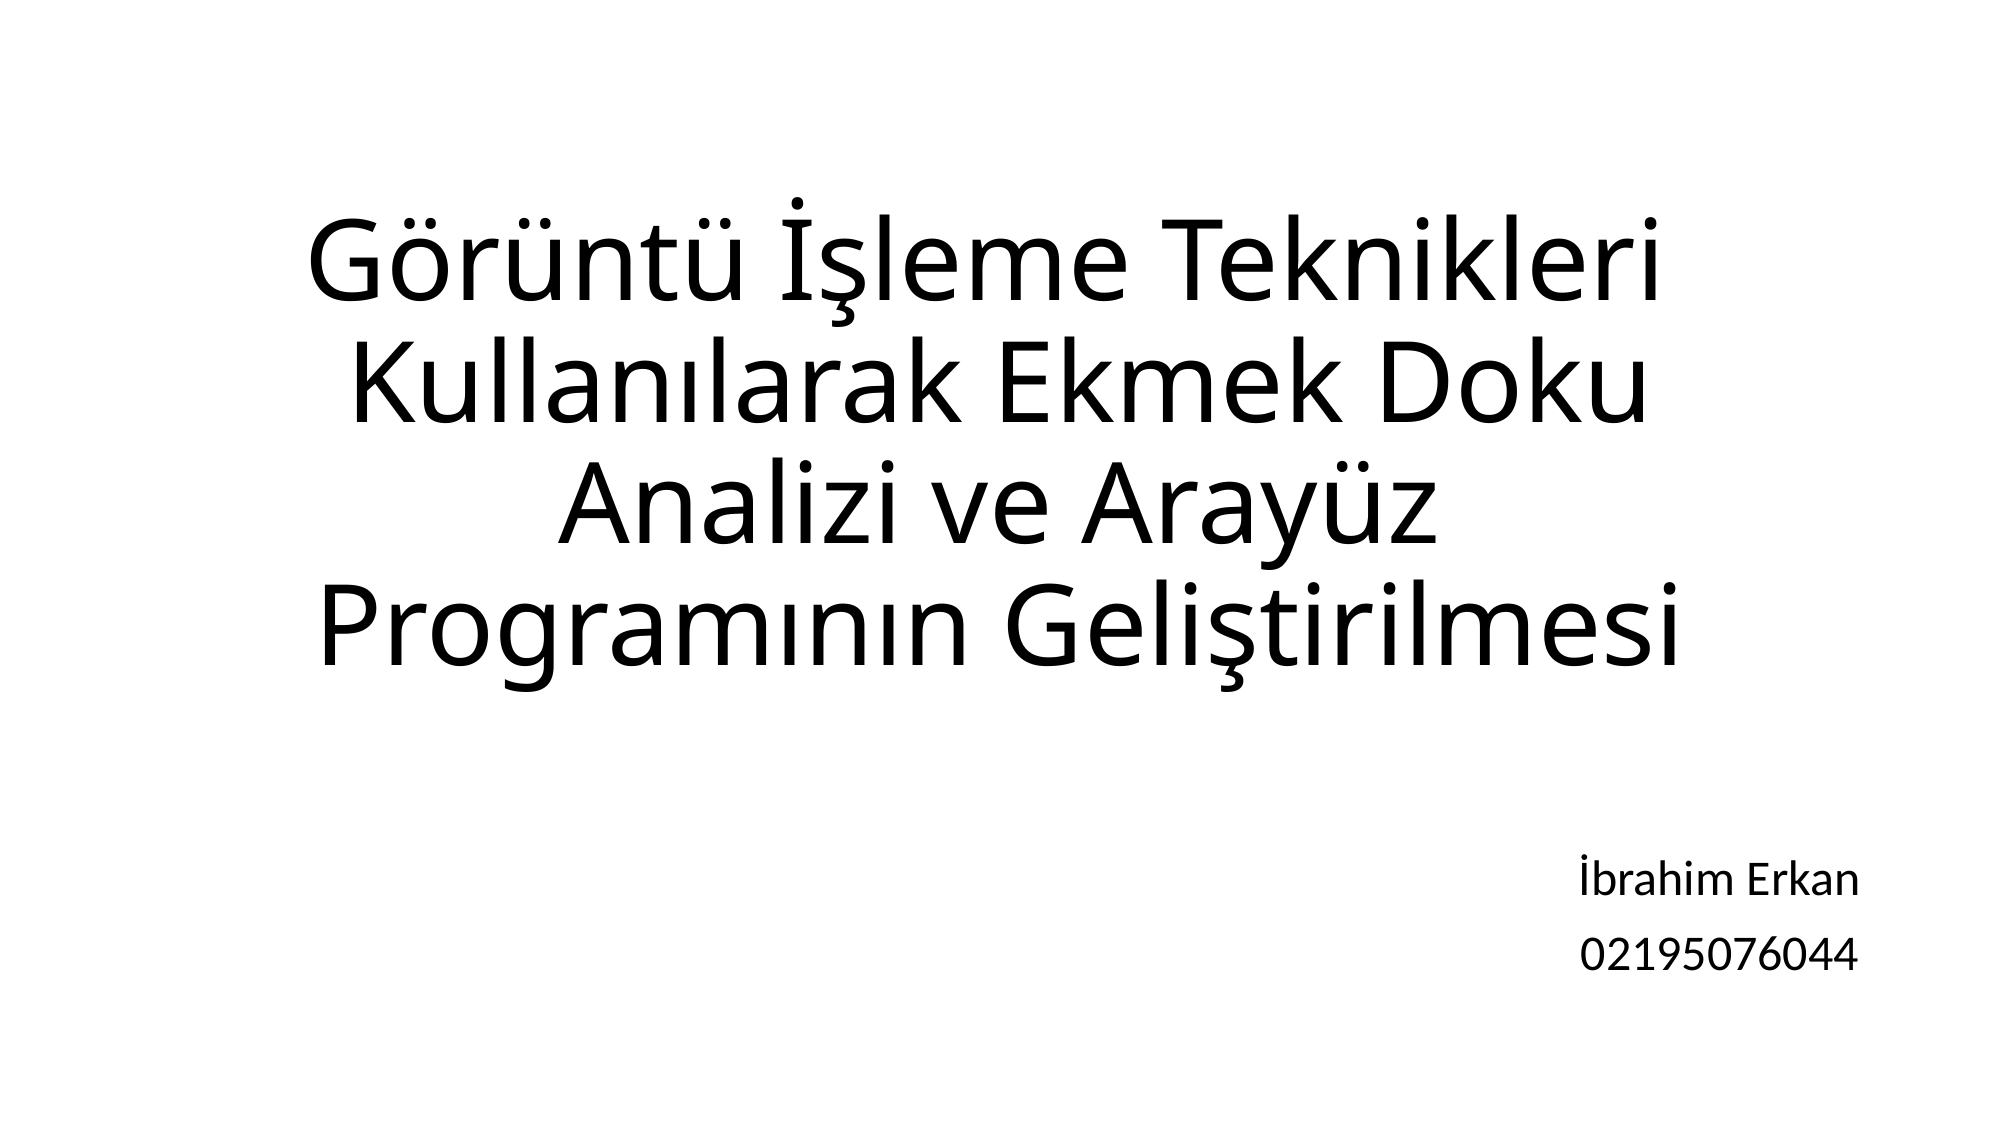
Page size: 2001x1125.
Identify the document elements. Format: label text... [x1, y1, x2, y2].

subtitle İbrahim Erkan 02195076044 [1439, 844, 2000, 1117]
title Görüntü İşleme Teknikleri Kullanılarak Ekmek Doku Analizi ve Arayüz Programının Geliştirilmesi [249, 186, 1750, 697]
